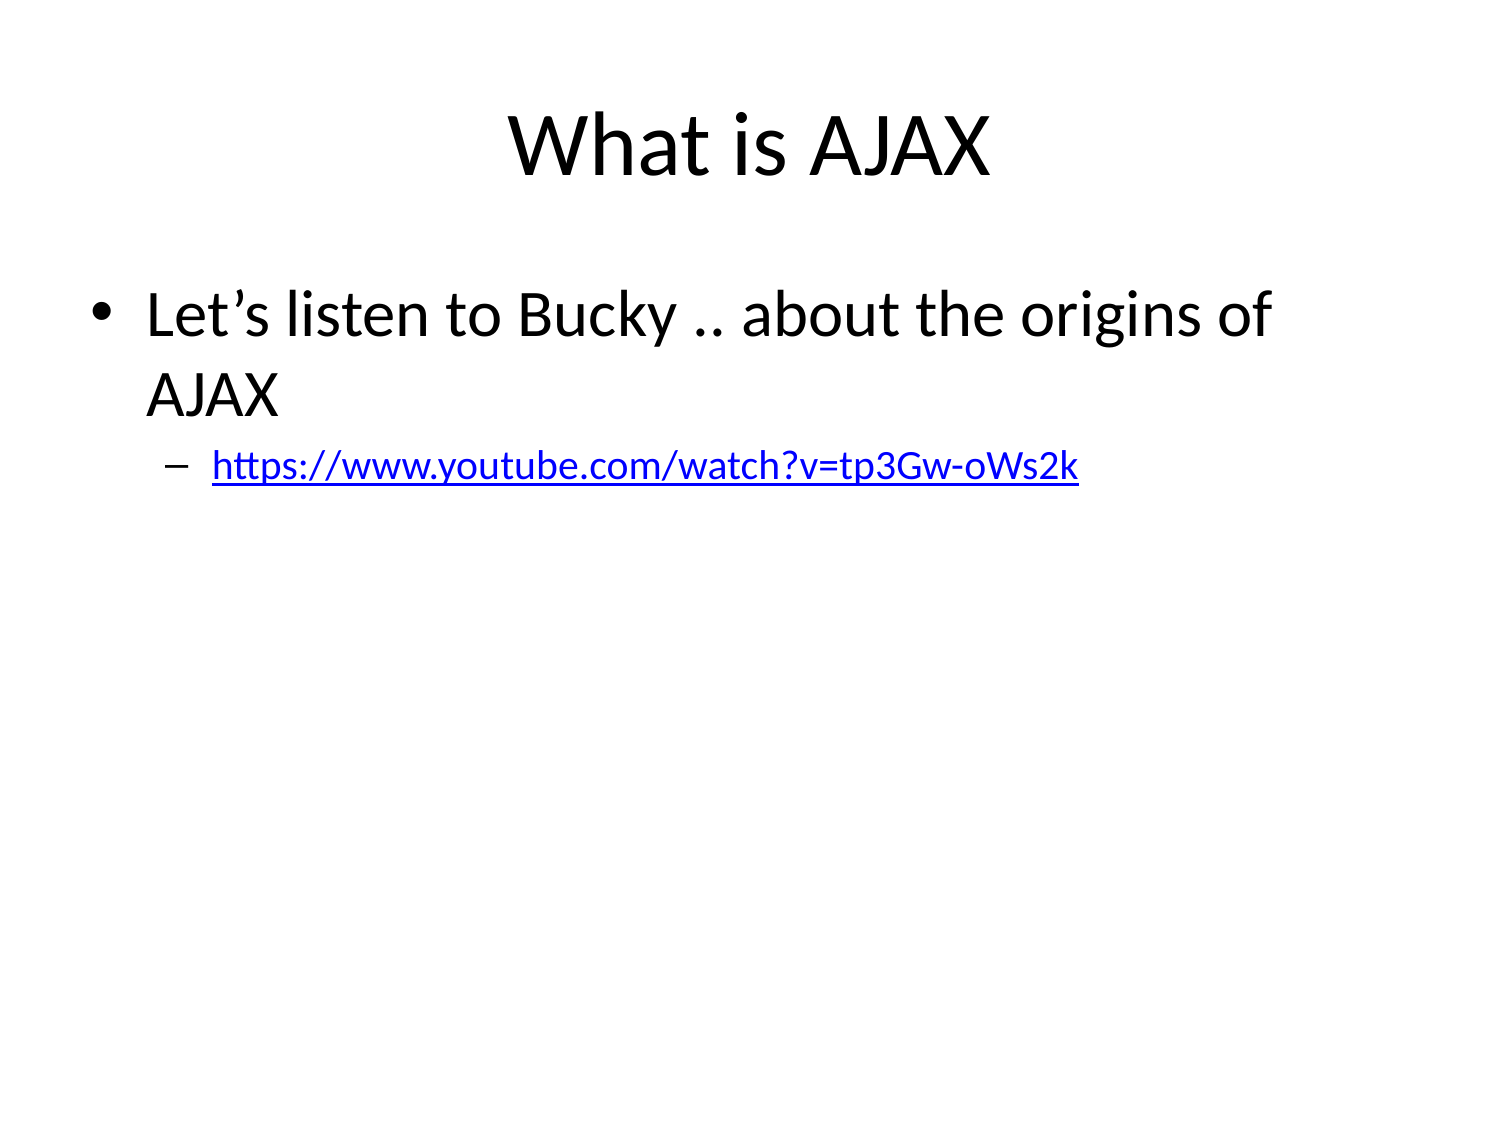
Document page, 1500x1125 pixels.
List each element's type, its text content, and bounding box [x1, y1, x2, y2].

list Let’s listen to Bucky .. about the origins of AJAX https://www.youtube.com/watch?v=tp3Gw-oWs2k [75, 262, 1425, 1005]
title What is AJAX [75, 45, 1425, 233]
